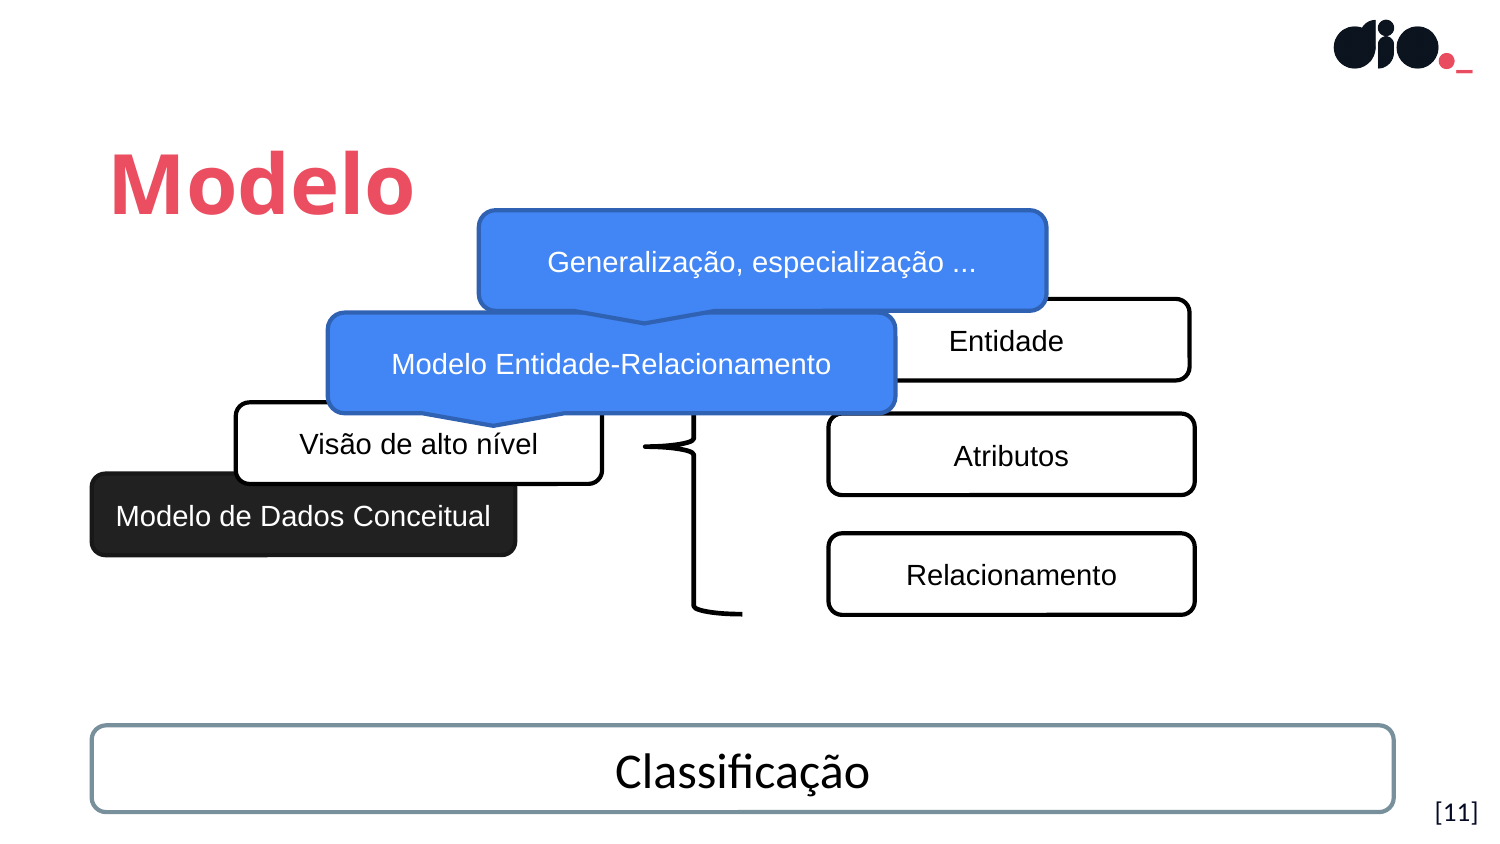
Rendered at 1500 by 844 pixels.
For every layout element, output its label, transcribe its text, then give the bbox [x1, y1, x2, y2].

text_box [644, 416, 743, 615]
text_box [91, 402, 603, 556]
picture [1333, 19, 1473, 74]
text_box Relacionamento [826, 531, 1197, 617]
slide_number [11] [1403, 779, 1494, 844]
text_box Atributos [826, 411, 1197, 498]
text_box Entidade [890, 296, 1192, 383]
text_box Modelo [92, 104, 1408, 243]
text_box Generalização, especialização ... [476, 208, 1049, 326]
text_box Modelo Entidade-Relacionamento [325, 310, 898, 416]
text_box Classificação [89, 723, 1396, 815]
